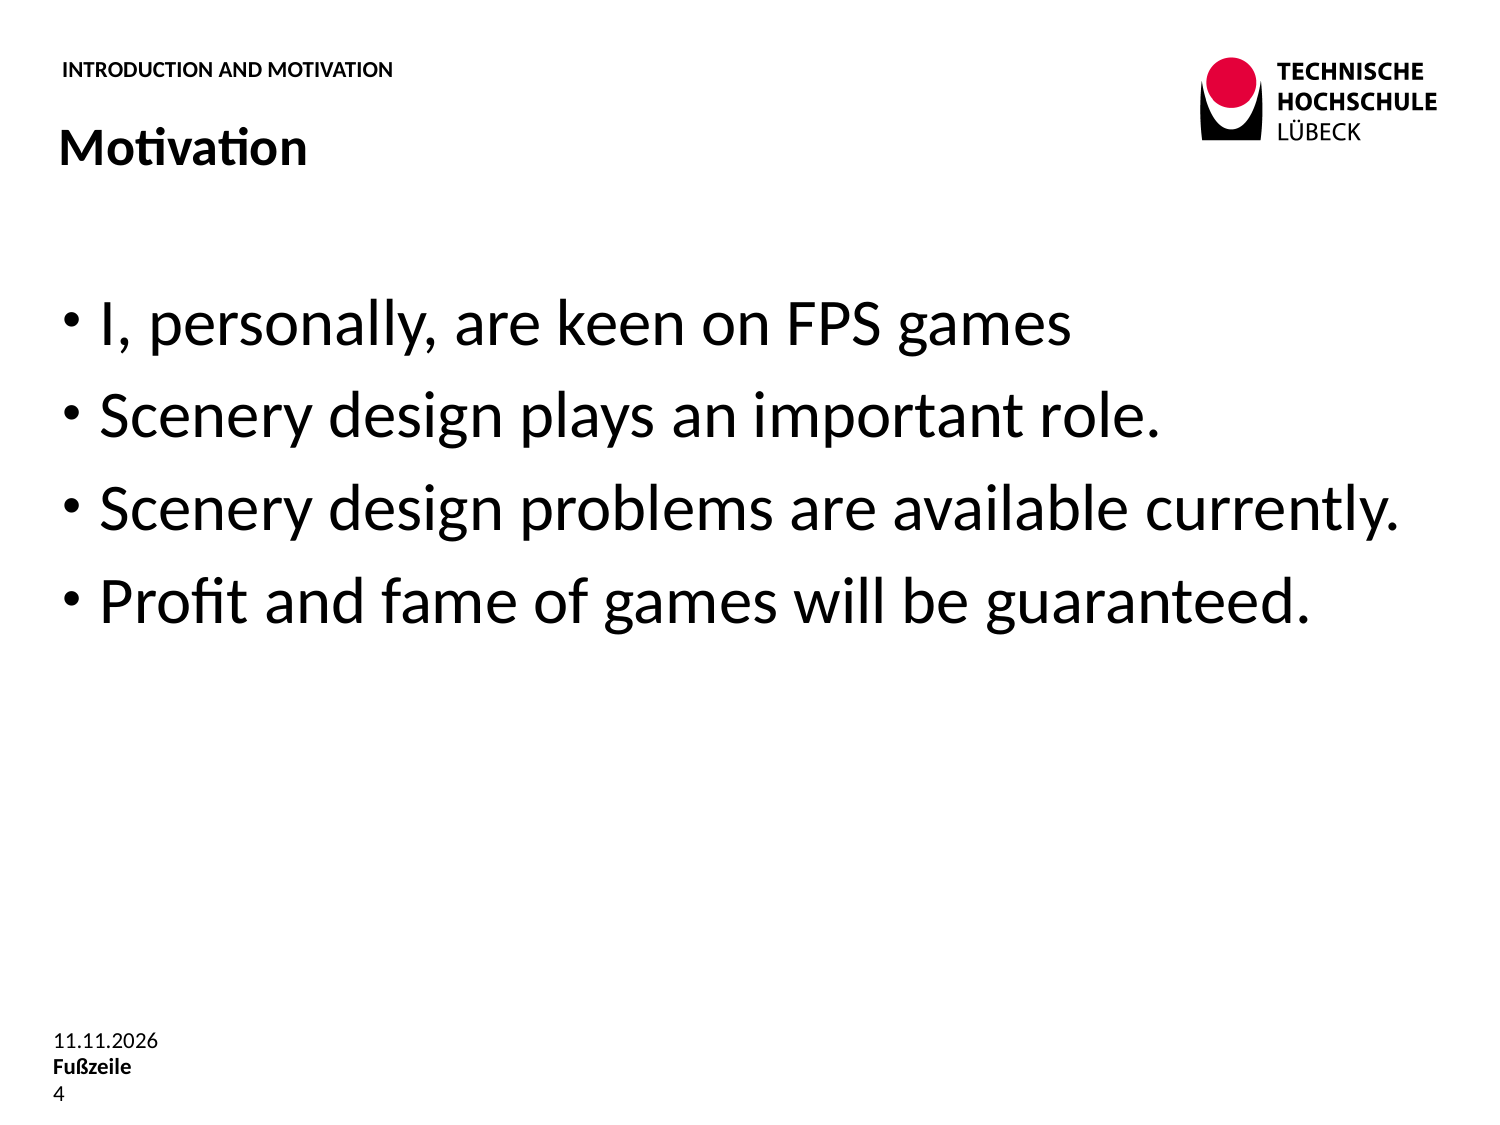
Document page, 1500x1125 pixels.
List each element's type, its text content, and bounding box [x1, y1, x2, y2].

list I, personally, are keen on FPS games Scenery design plays an important role. Scenery design problems are available currently. Profit and fame of games will be guaranteed. [47, 279, 1456, 1006]
title Introduction and motivation [47, 50, 1170, 110]
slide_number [47, 1027, 225, 1051]
picture [1166, 23, 1471, 175]
slide_number 4 [47, 1081, 390, 1102]
footer Fußzeile [47, 1051, 1457, 1081]
list Motivation [47, 119, 1170, 196]
